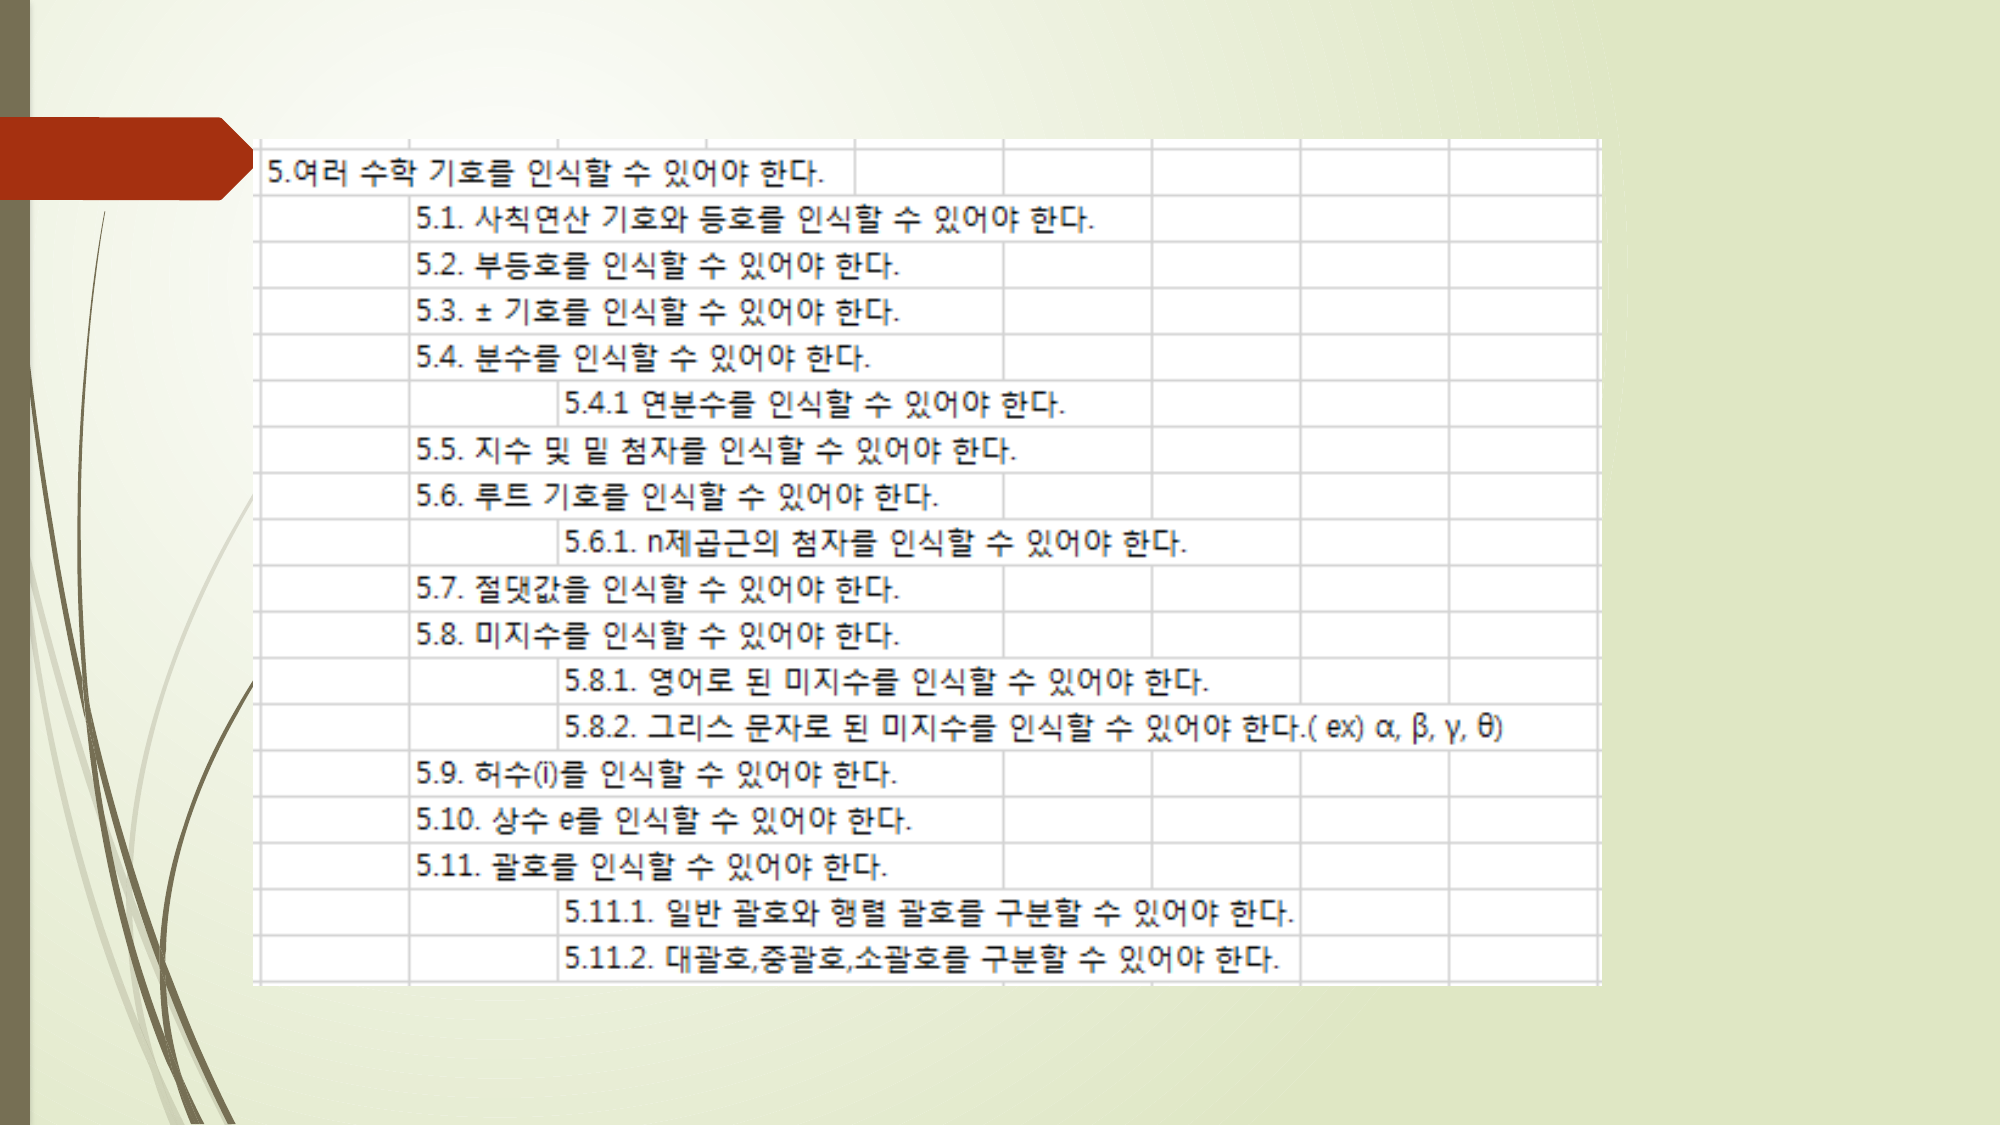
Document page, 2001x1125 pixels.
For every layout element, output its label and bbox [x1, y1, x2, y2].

picture [253, 138, 1602, 986]
